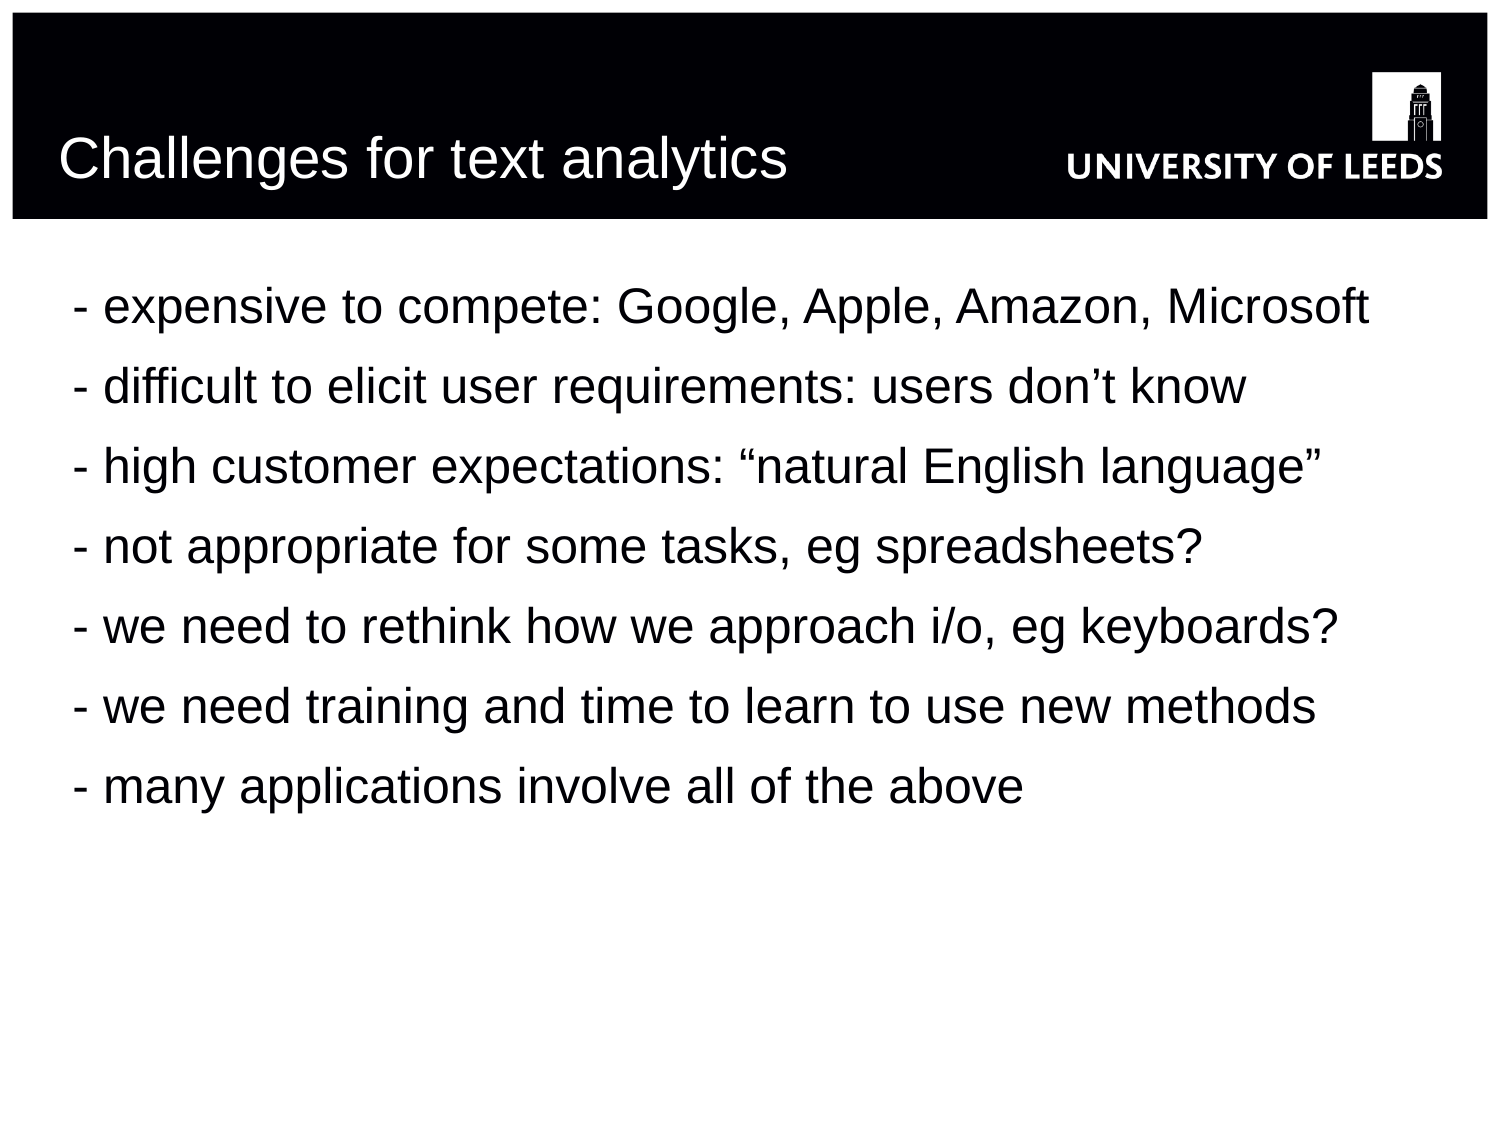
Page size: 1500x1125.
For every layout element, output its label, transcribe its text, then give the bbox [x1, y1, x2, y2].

title Challenges for text analytics [58, 69, 859, 191]
list - expensive to compete: Google, Apple, Amazon, Microsoft - difficult to elicit user requirements: users don’t know - high customer expectations: “natural English language” - not appropriate for some tasks, eg spreadsheets? - we need to rethink how we approach i/o, eg keyboards? - we need training and time to learn to use new methods - many applications involve all of the above [58, 273, 1442, 987]
picture [1068, 72, 1442, 179]
